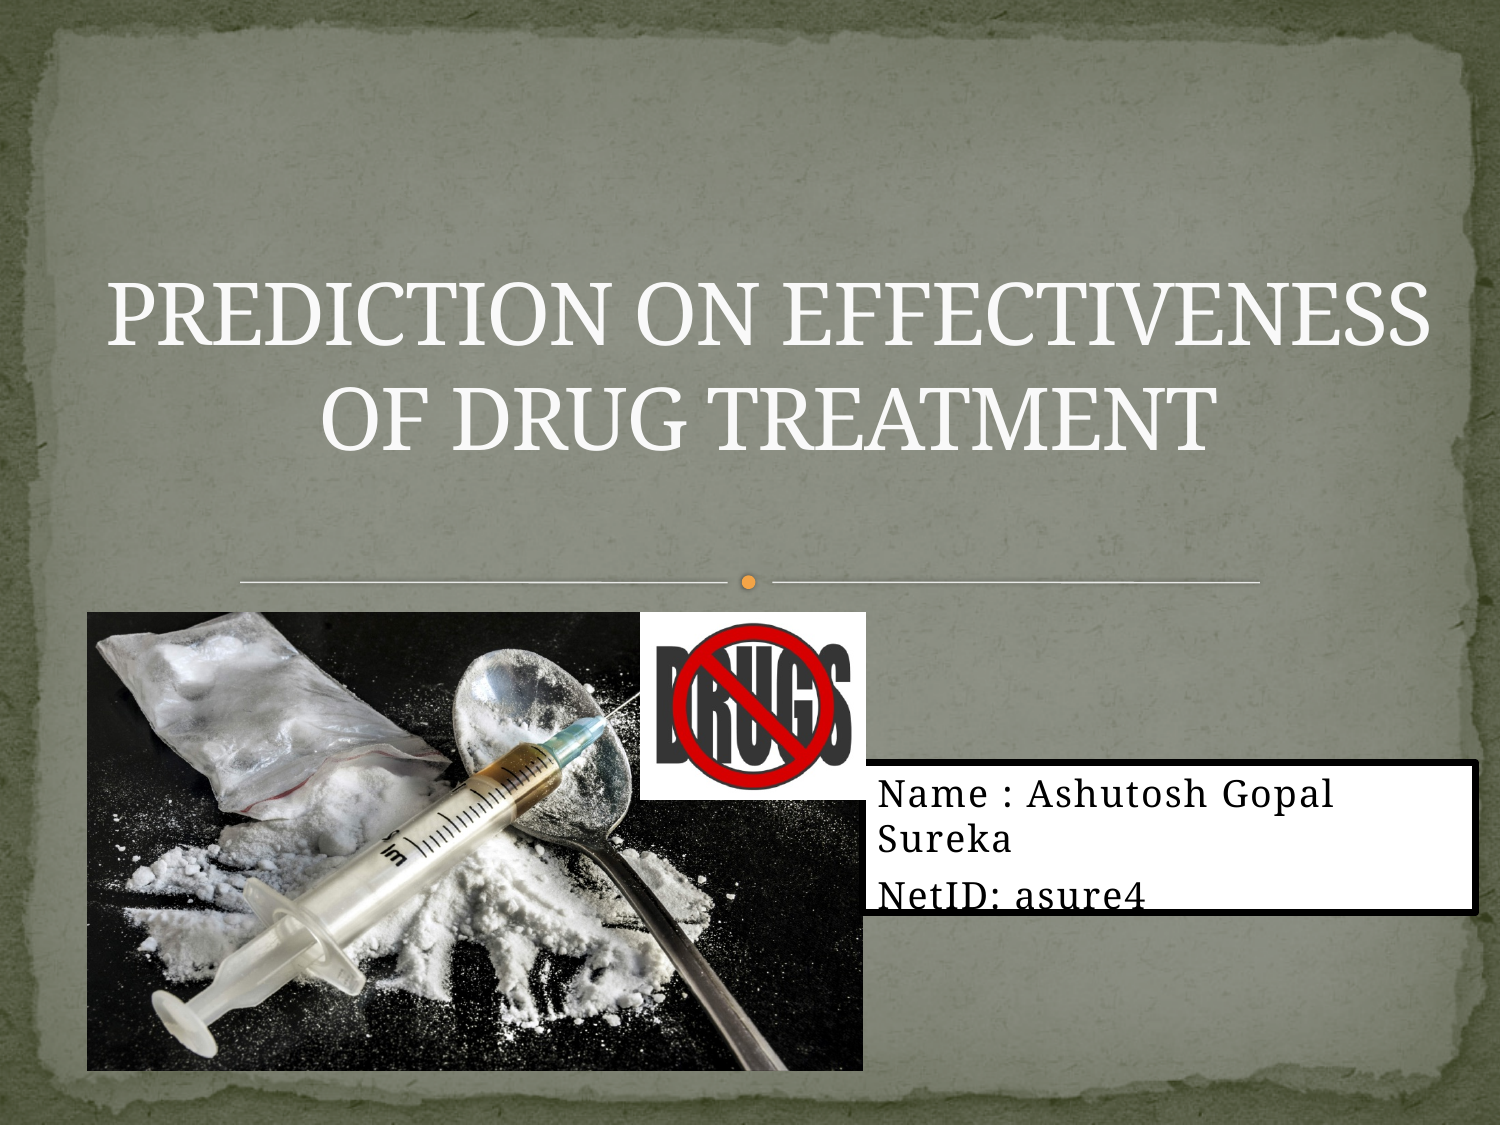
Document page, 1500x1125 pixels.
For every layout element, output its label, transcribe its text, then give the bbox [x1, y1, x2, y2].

subtitle Name : Ashutosh Gopal Sureka NetID: asure4 [871, 759, 1479, 916]
picture [87, 612, 866, 1071]
title PREDICTION ON EFFECTIVENESS OF DRUG TREATMENT [87, 149, 1451, 475]
